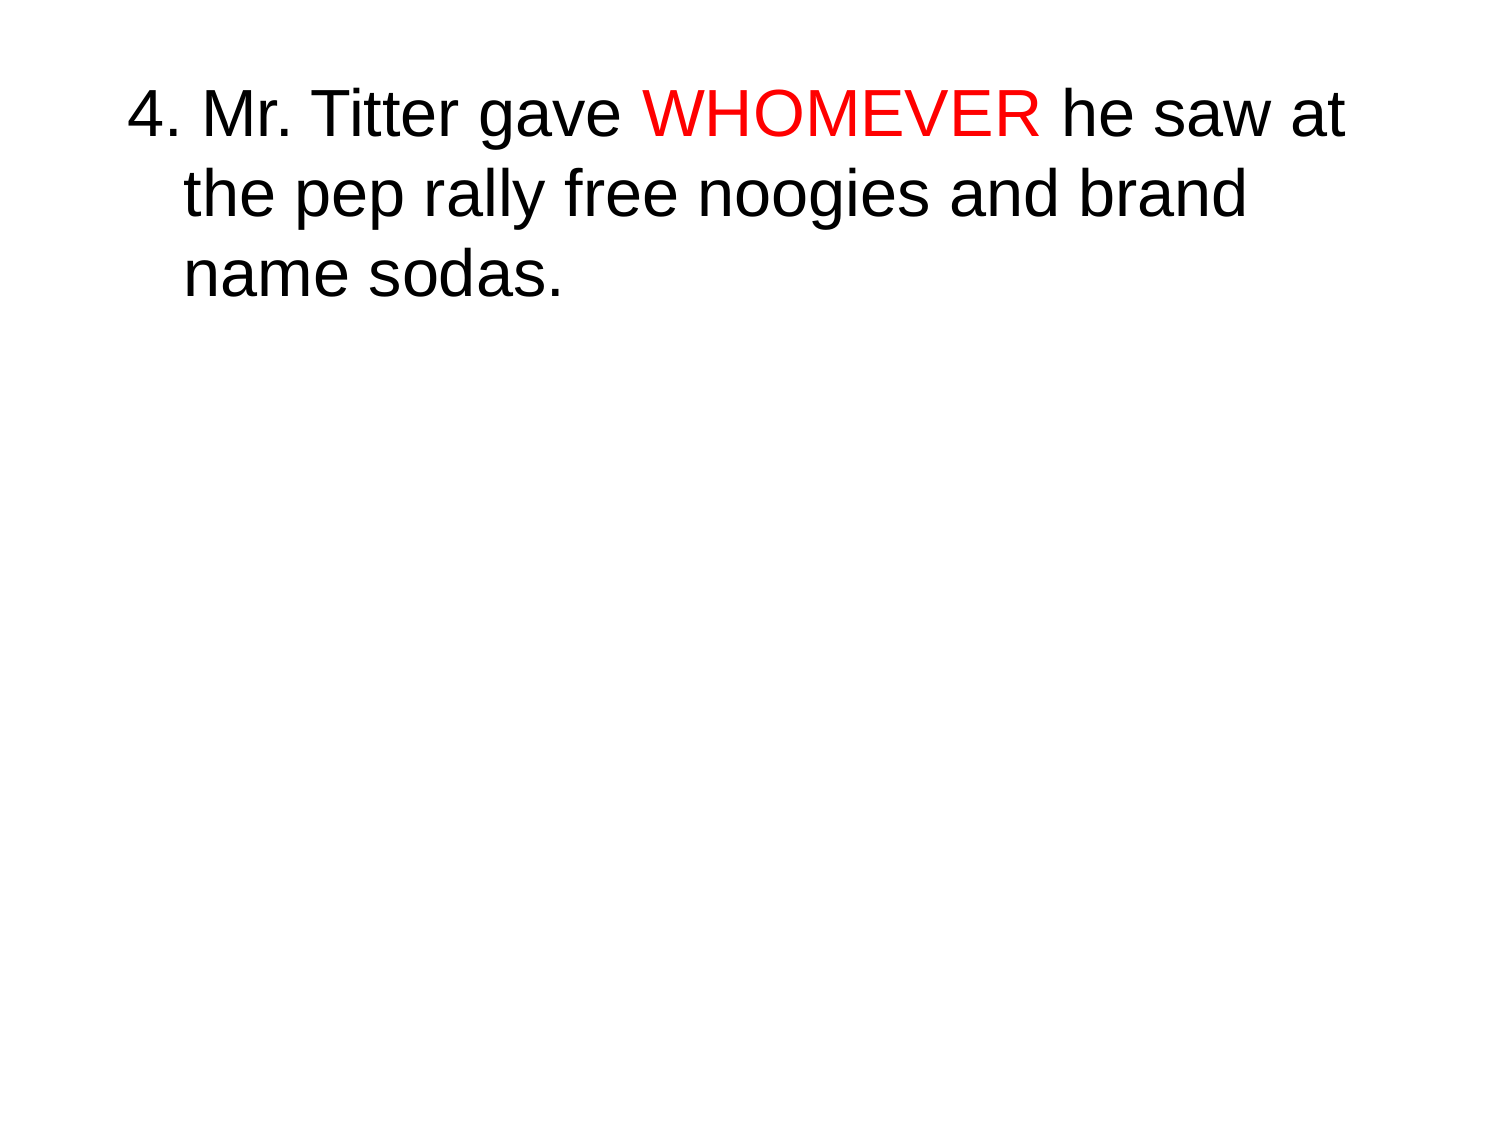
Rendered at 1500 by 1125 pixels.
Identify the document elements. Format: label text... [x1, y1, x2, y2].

list 4. Mr. Titter gave WHOMEVER he saw at the pep rally free noogies and brand name sodas. [112, 62, 1388, 1001]
